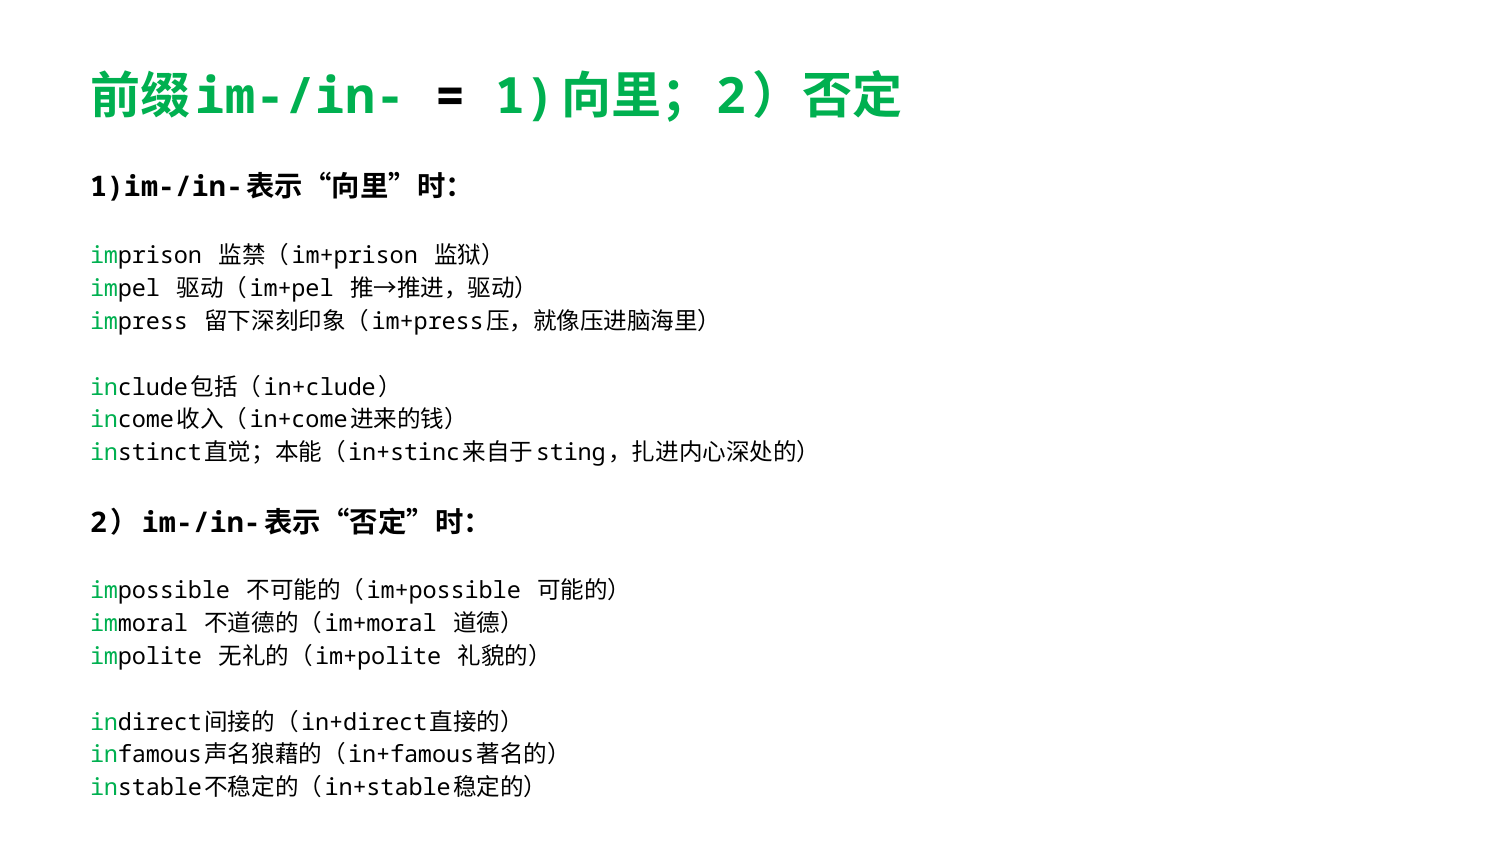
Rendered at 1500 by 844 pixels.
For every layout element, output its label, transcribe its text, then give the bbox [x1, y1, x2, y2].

list 前缀im-/in- = 1)向里；2）否定 1)im-/in-表示“向里”时： imprison 监禁（im+prison 监狱） impel 驱动（im+pel 推→推进，驱动） impress 留下深刻印象（im+press压，就像压进脑海里） include包括（in+clude） income收入（in+come进来的钱） instinct直觉；本能（in+stinc来自于sting，扎进内心深处的） 2）im-/in-表示“否定”时： impossible 不可能的（im+possible 可能的） immoral 不道德的（im+moral 道德） impolite 无礼的（im+polite 礼貌的） indirect间接的（in+direct直接的） infamous声名狼藉的（in+famous著名的） instable不稳定的（in+stable稳定的） [75, 55, 1425, 812]
